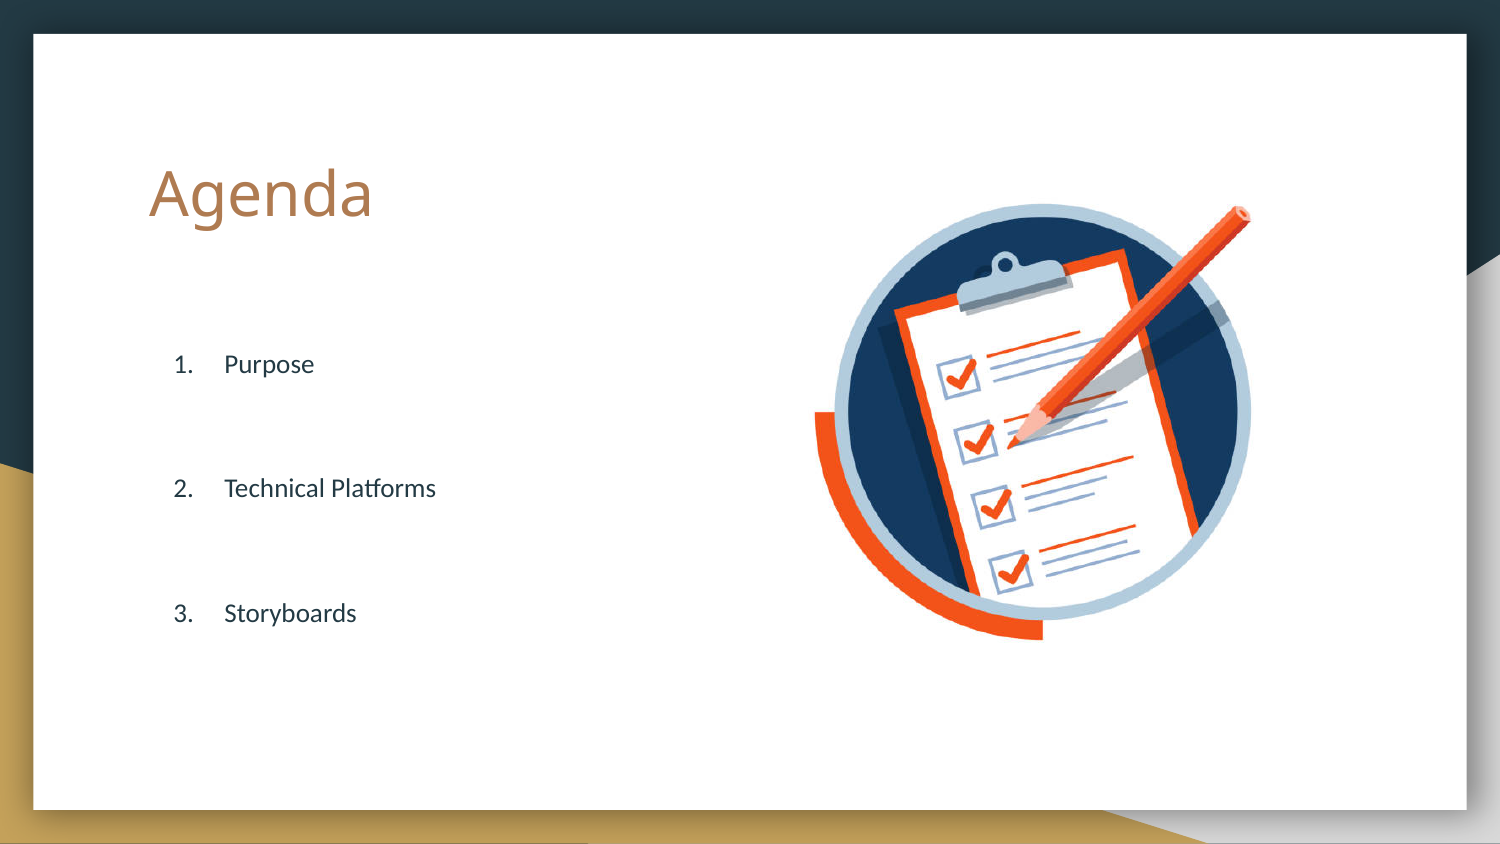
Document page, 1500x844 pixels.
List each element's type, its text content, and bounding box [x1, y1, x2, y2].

title Agenda [134, 138, 1366, 296]
picture [774, 163, 1291, 680]
list Purpose Technical Platforms Storyboards [134, 326, 1366, 729]
